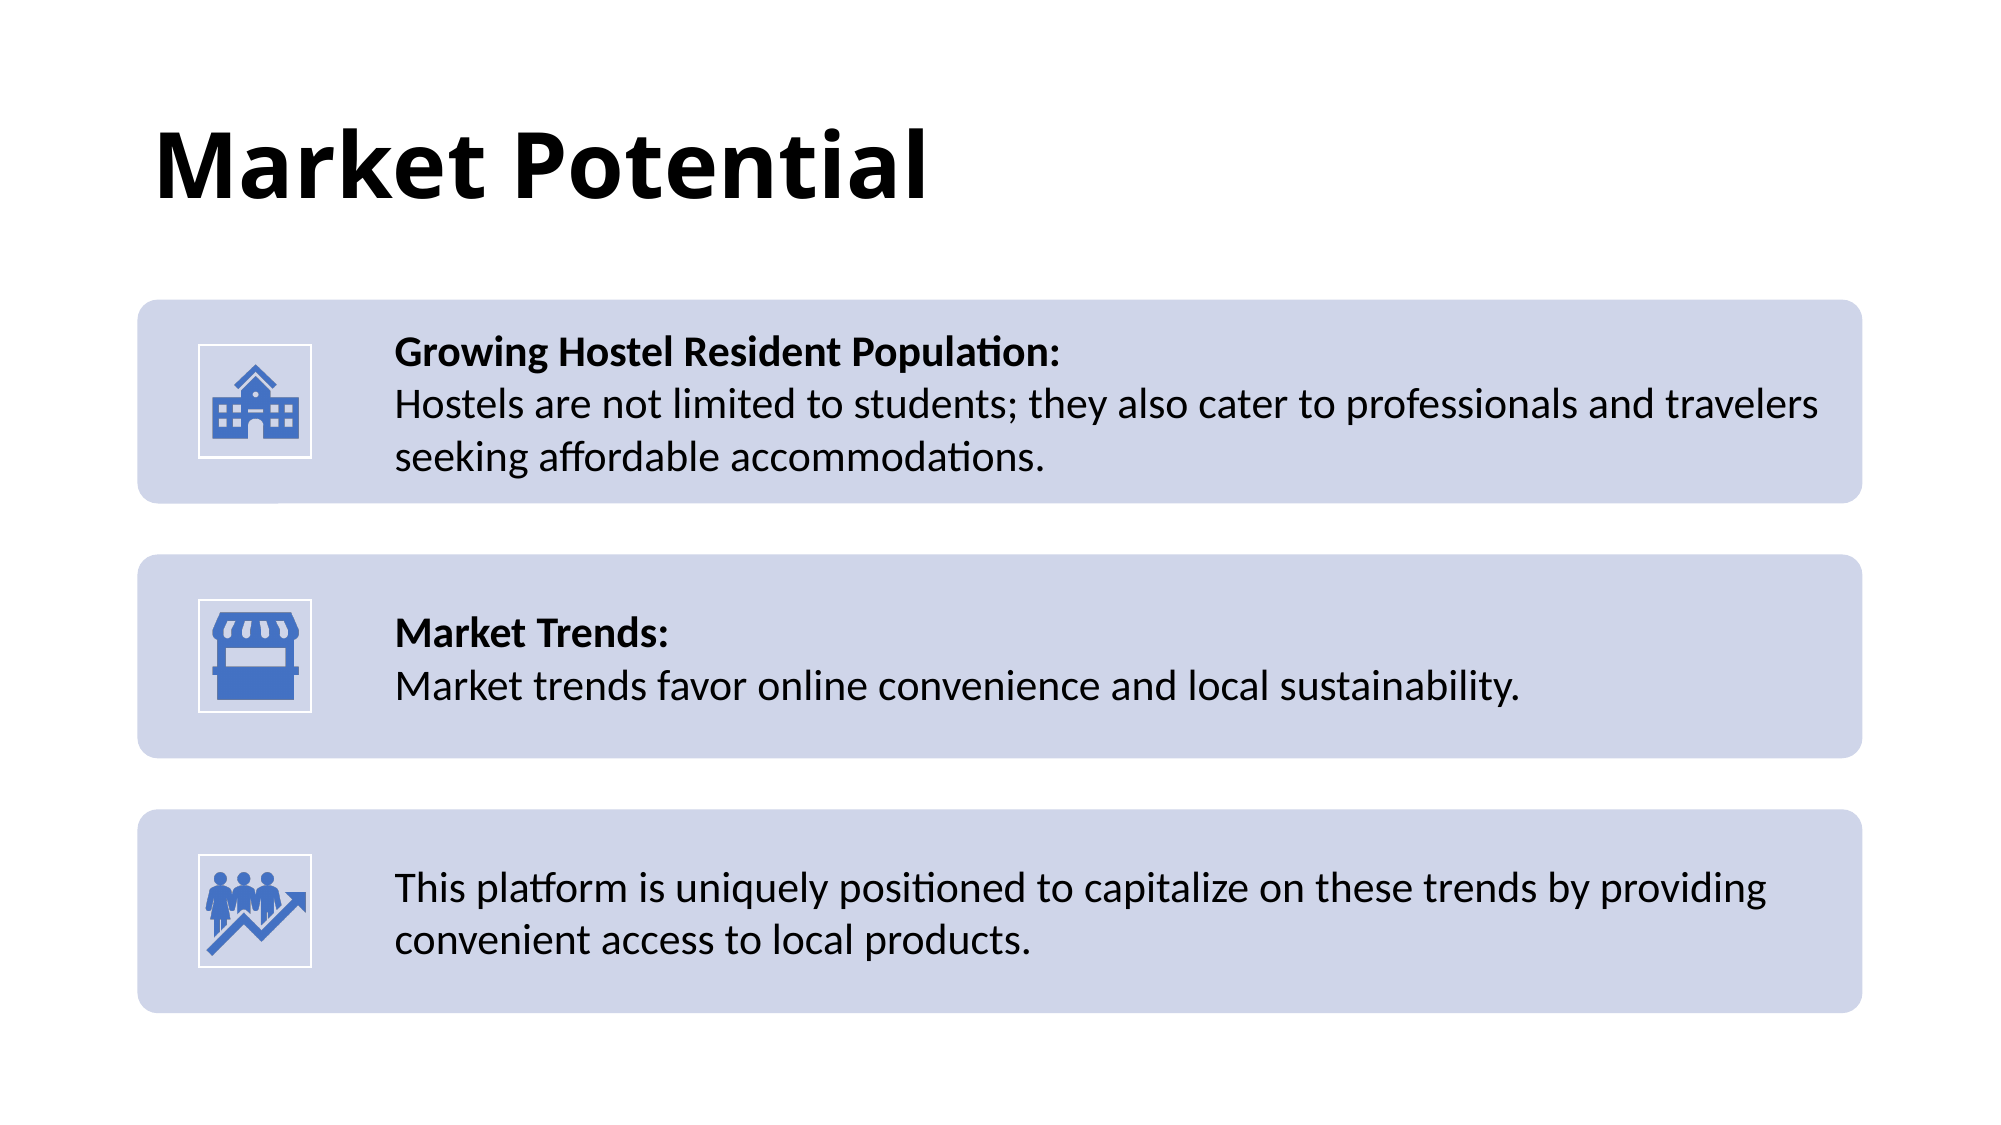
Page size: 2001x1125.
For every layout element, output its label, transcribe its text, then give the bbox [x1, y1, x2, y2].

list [137, 299, 1863, 1014]
title Market Potential [137, 59, 1863, 278]
